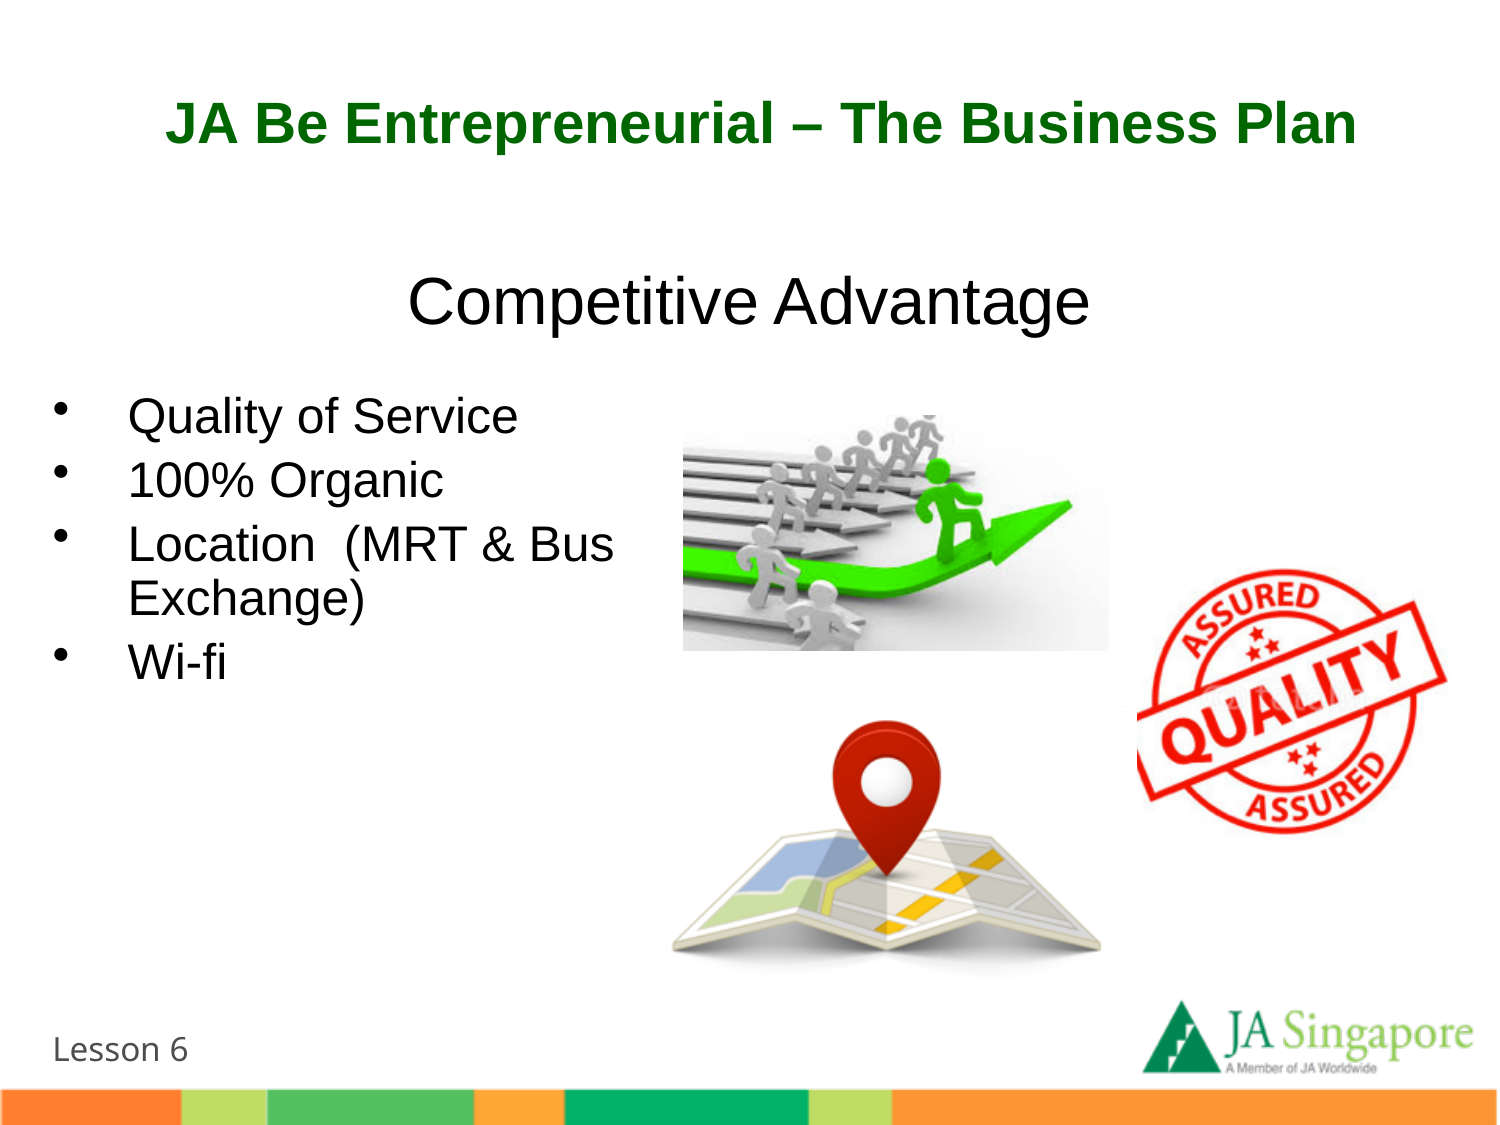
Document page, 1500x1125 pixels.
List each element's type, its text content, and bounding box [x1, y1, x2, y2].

picture [1137, 997, 1479, 1077]
title Competitive Advantage [75, 249, 1425, 400]
picture [0, 1087, 1500, 1125]
list Quality of Service 100% Organic Location (MRT & Bus Exchange) Wi-fi [37, 382, 775, 771]
picture [636, 415, 1459, 991]
text_box JA Be Entrepreneurial – The Business Plan [49, 77, 1475, 194]
